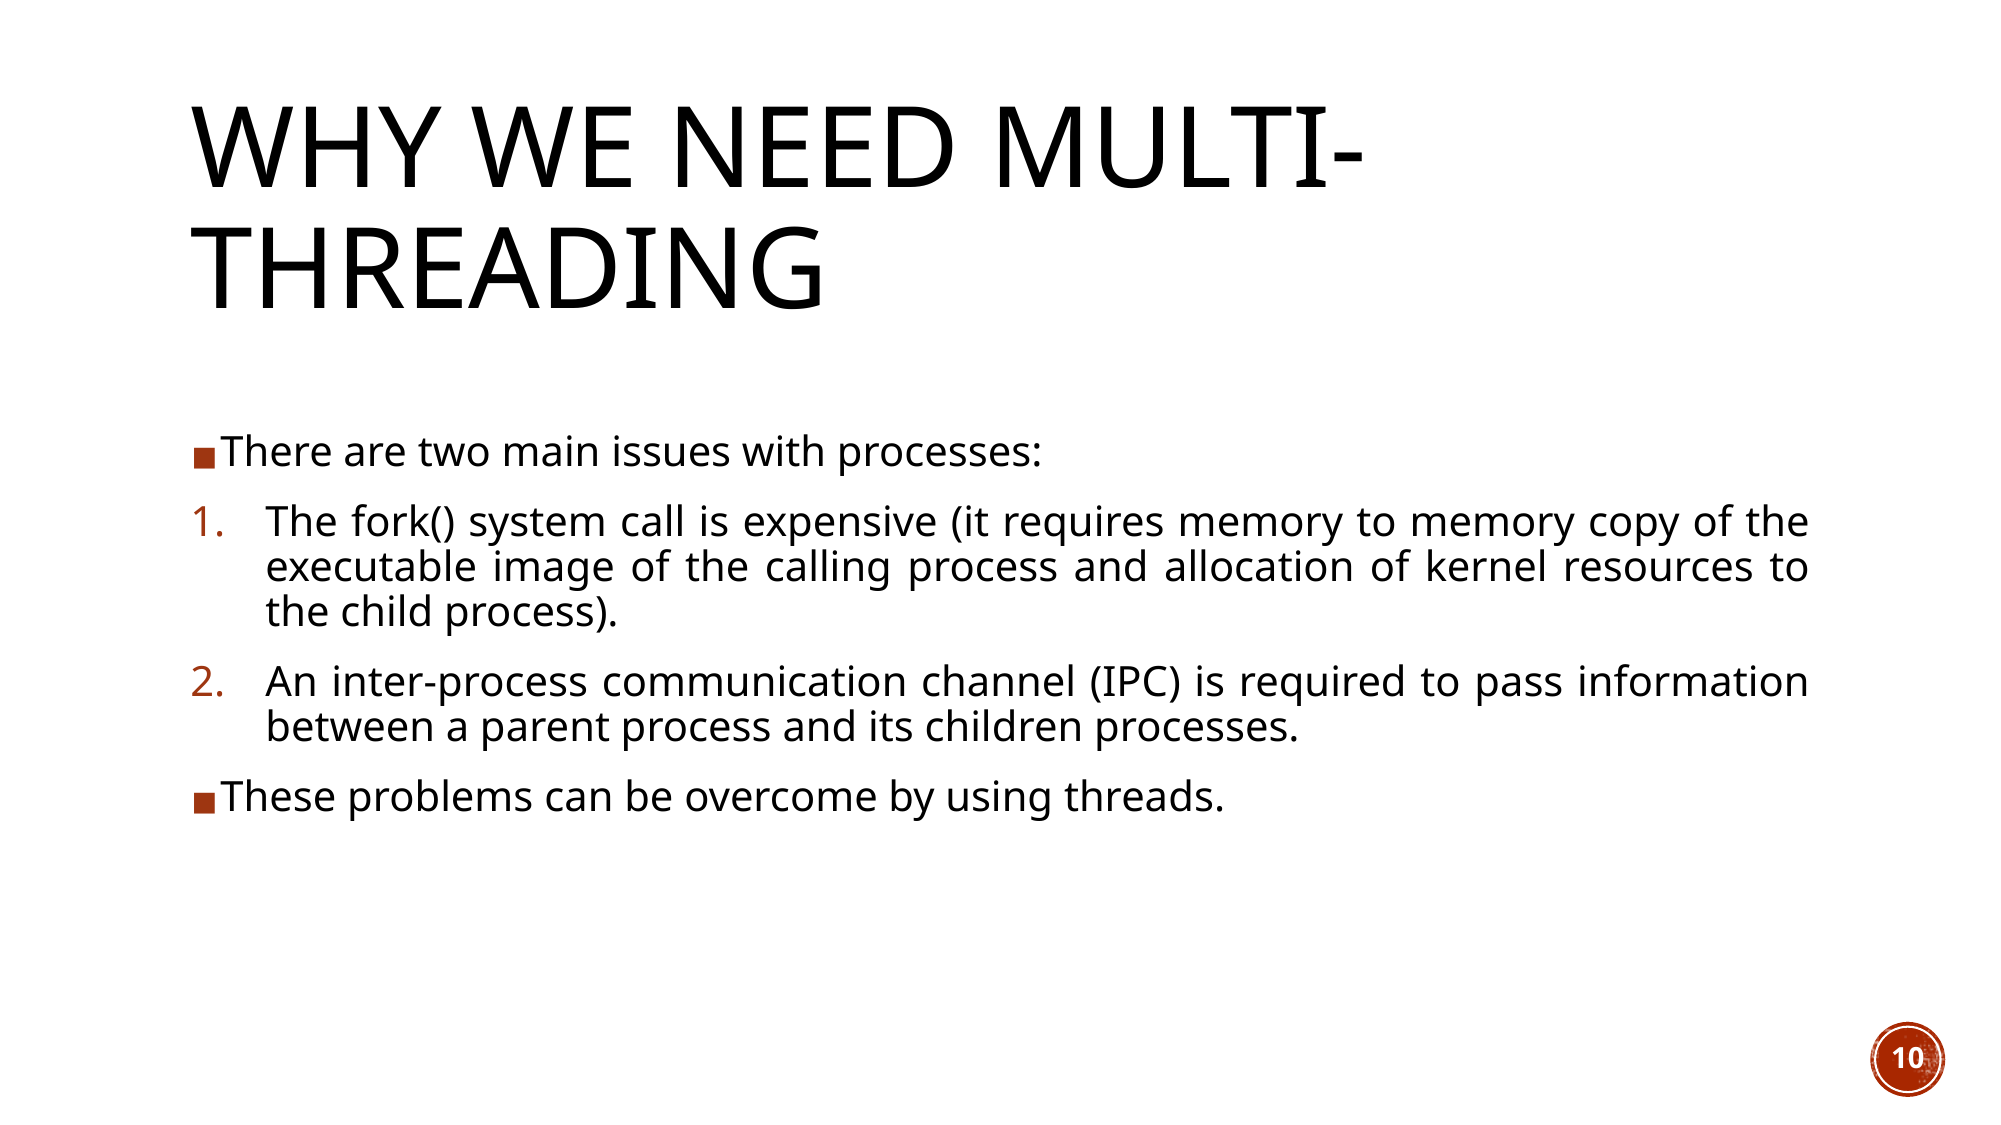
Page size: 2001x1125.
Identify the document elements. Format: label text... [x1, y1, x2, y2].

picture [1887, 1021, 1929, 1028]
slide_number 10 [1855, 1028, 1961, 1089]
list There are two main issues with processes: The fork() system call is expensive (it requires memory to memory copy of the executable image of the calling process and allocation of kernel resources to the child process). An inter-process communication channel (IPC) is required to pass information between a parent process and its children processes. These problems can be overcome by using threads. [175, 348, 1826, 1013]
picture [1884, 1089, 1931, 1097]
title WHY WE NEED MULTI-THREADING [175, 79, 1826, 344]
